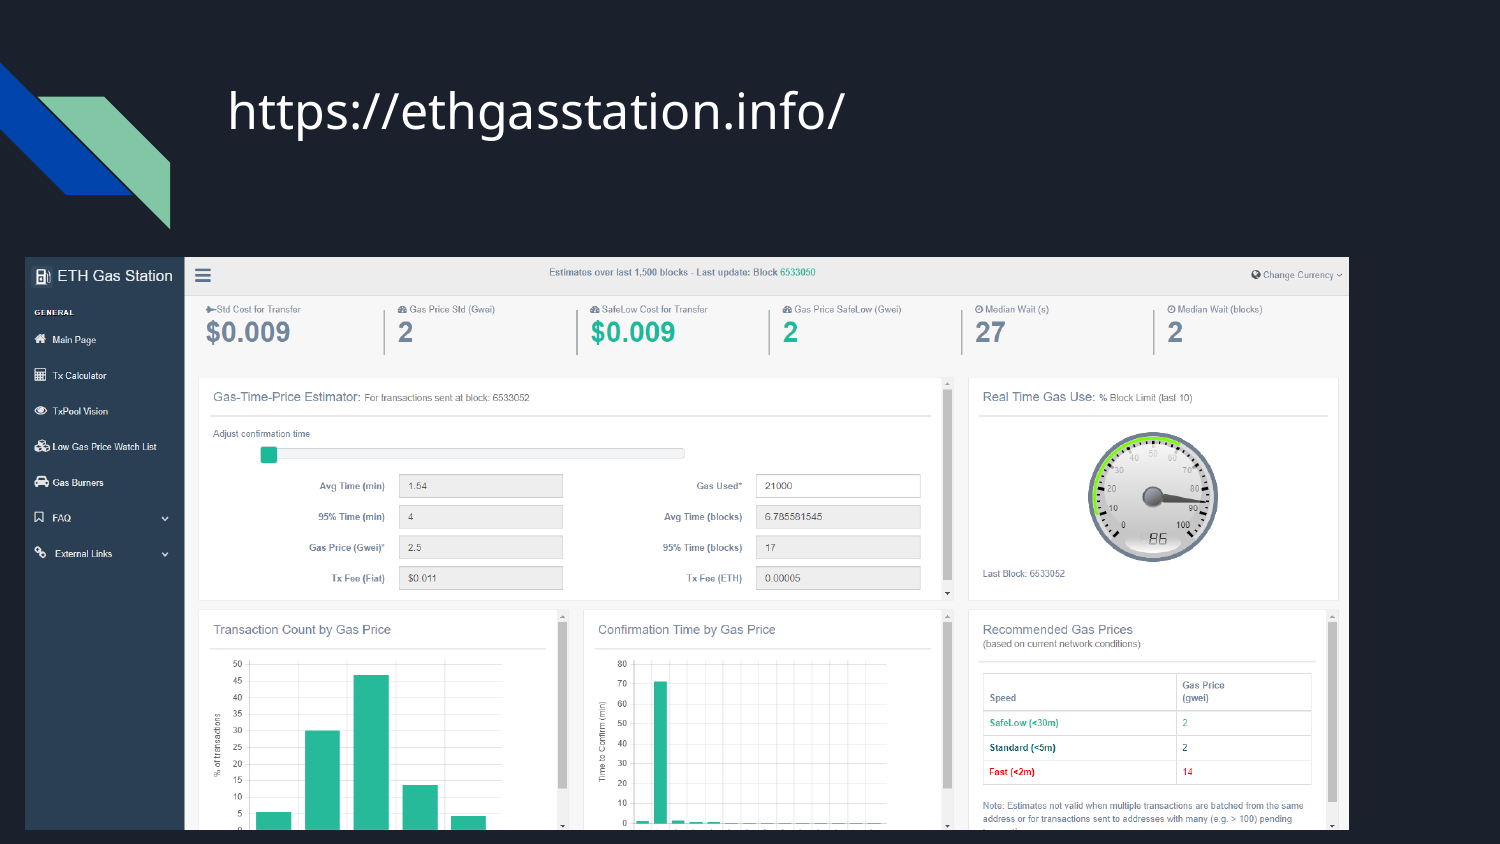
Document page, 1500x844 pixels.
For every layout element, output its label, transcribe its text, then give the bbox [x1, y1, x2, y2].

title https://ethgasstation.info/ [212, 64, 1368, 215]
picture [25, 256, 1349, 830]
